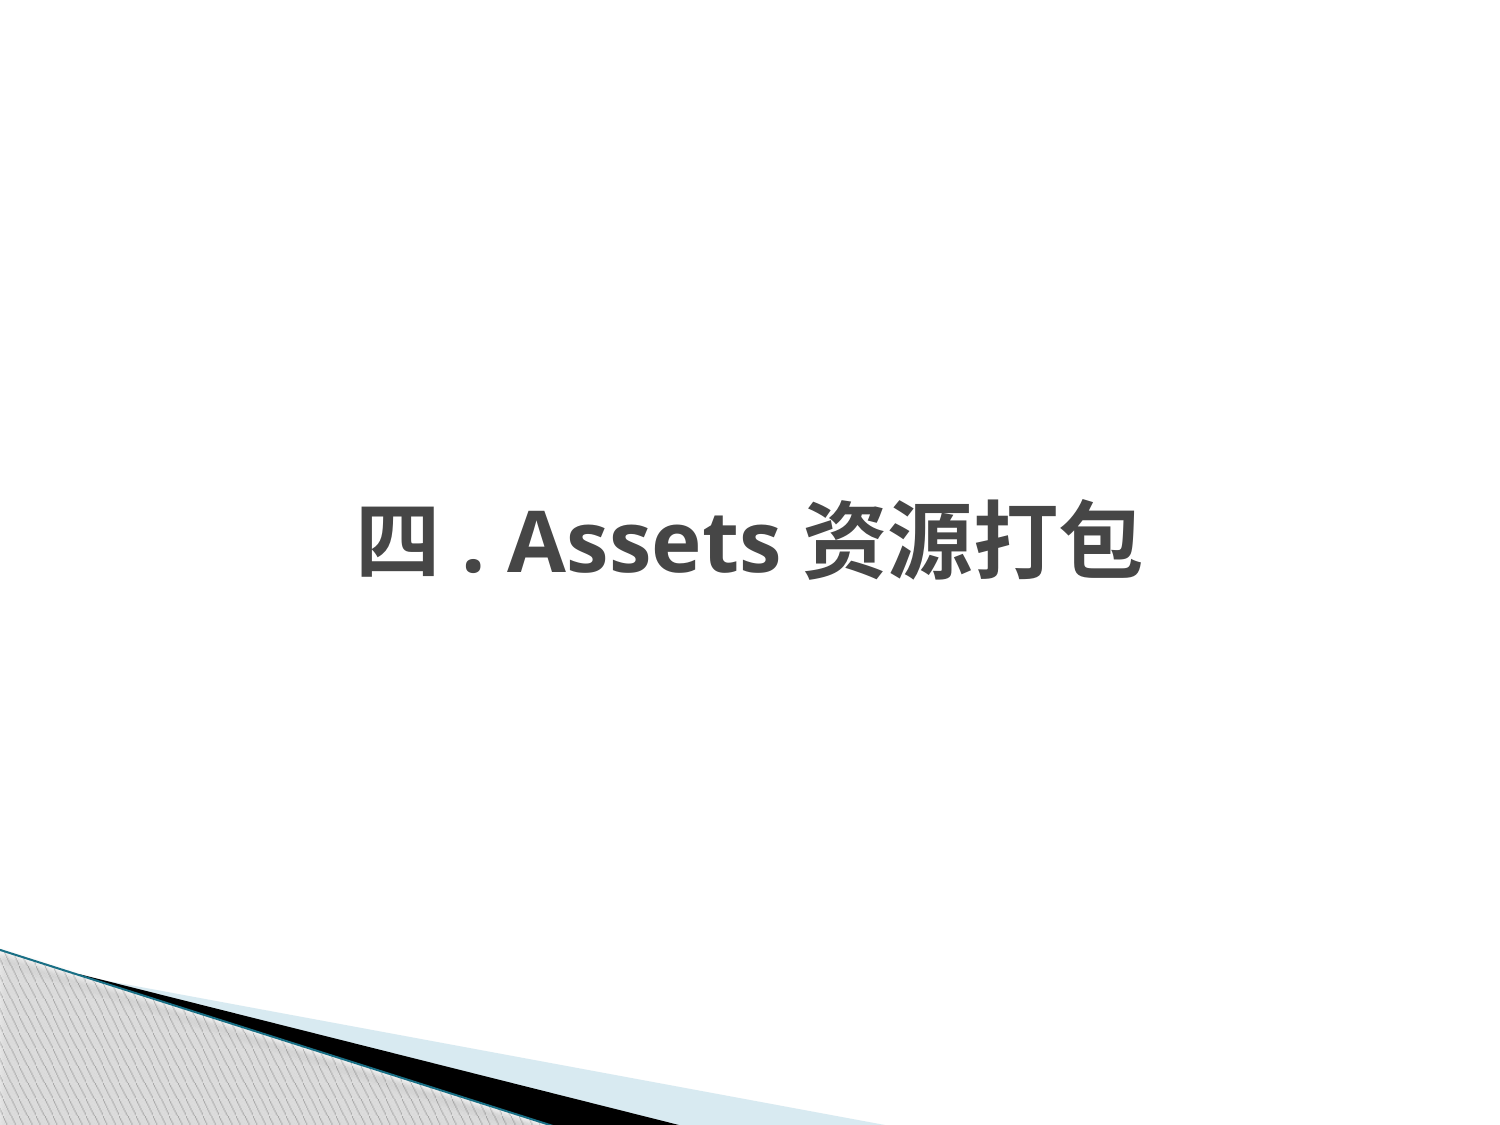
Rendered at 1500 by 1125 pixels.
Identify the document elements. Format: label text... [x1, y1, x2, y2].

title 四. Assets资源打包 [75, 444, 1425, 632]
